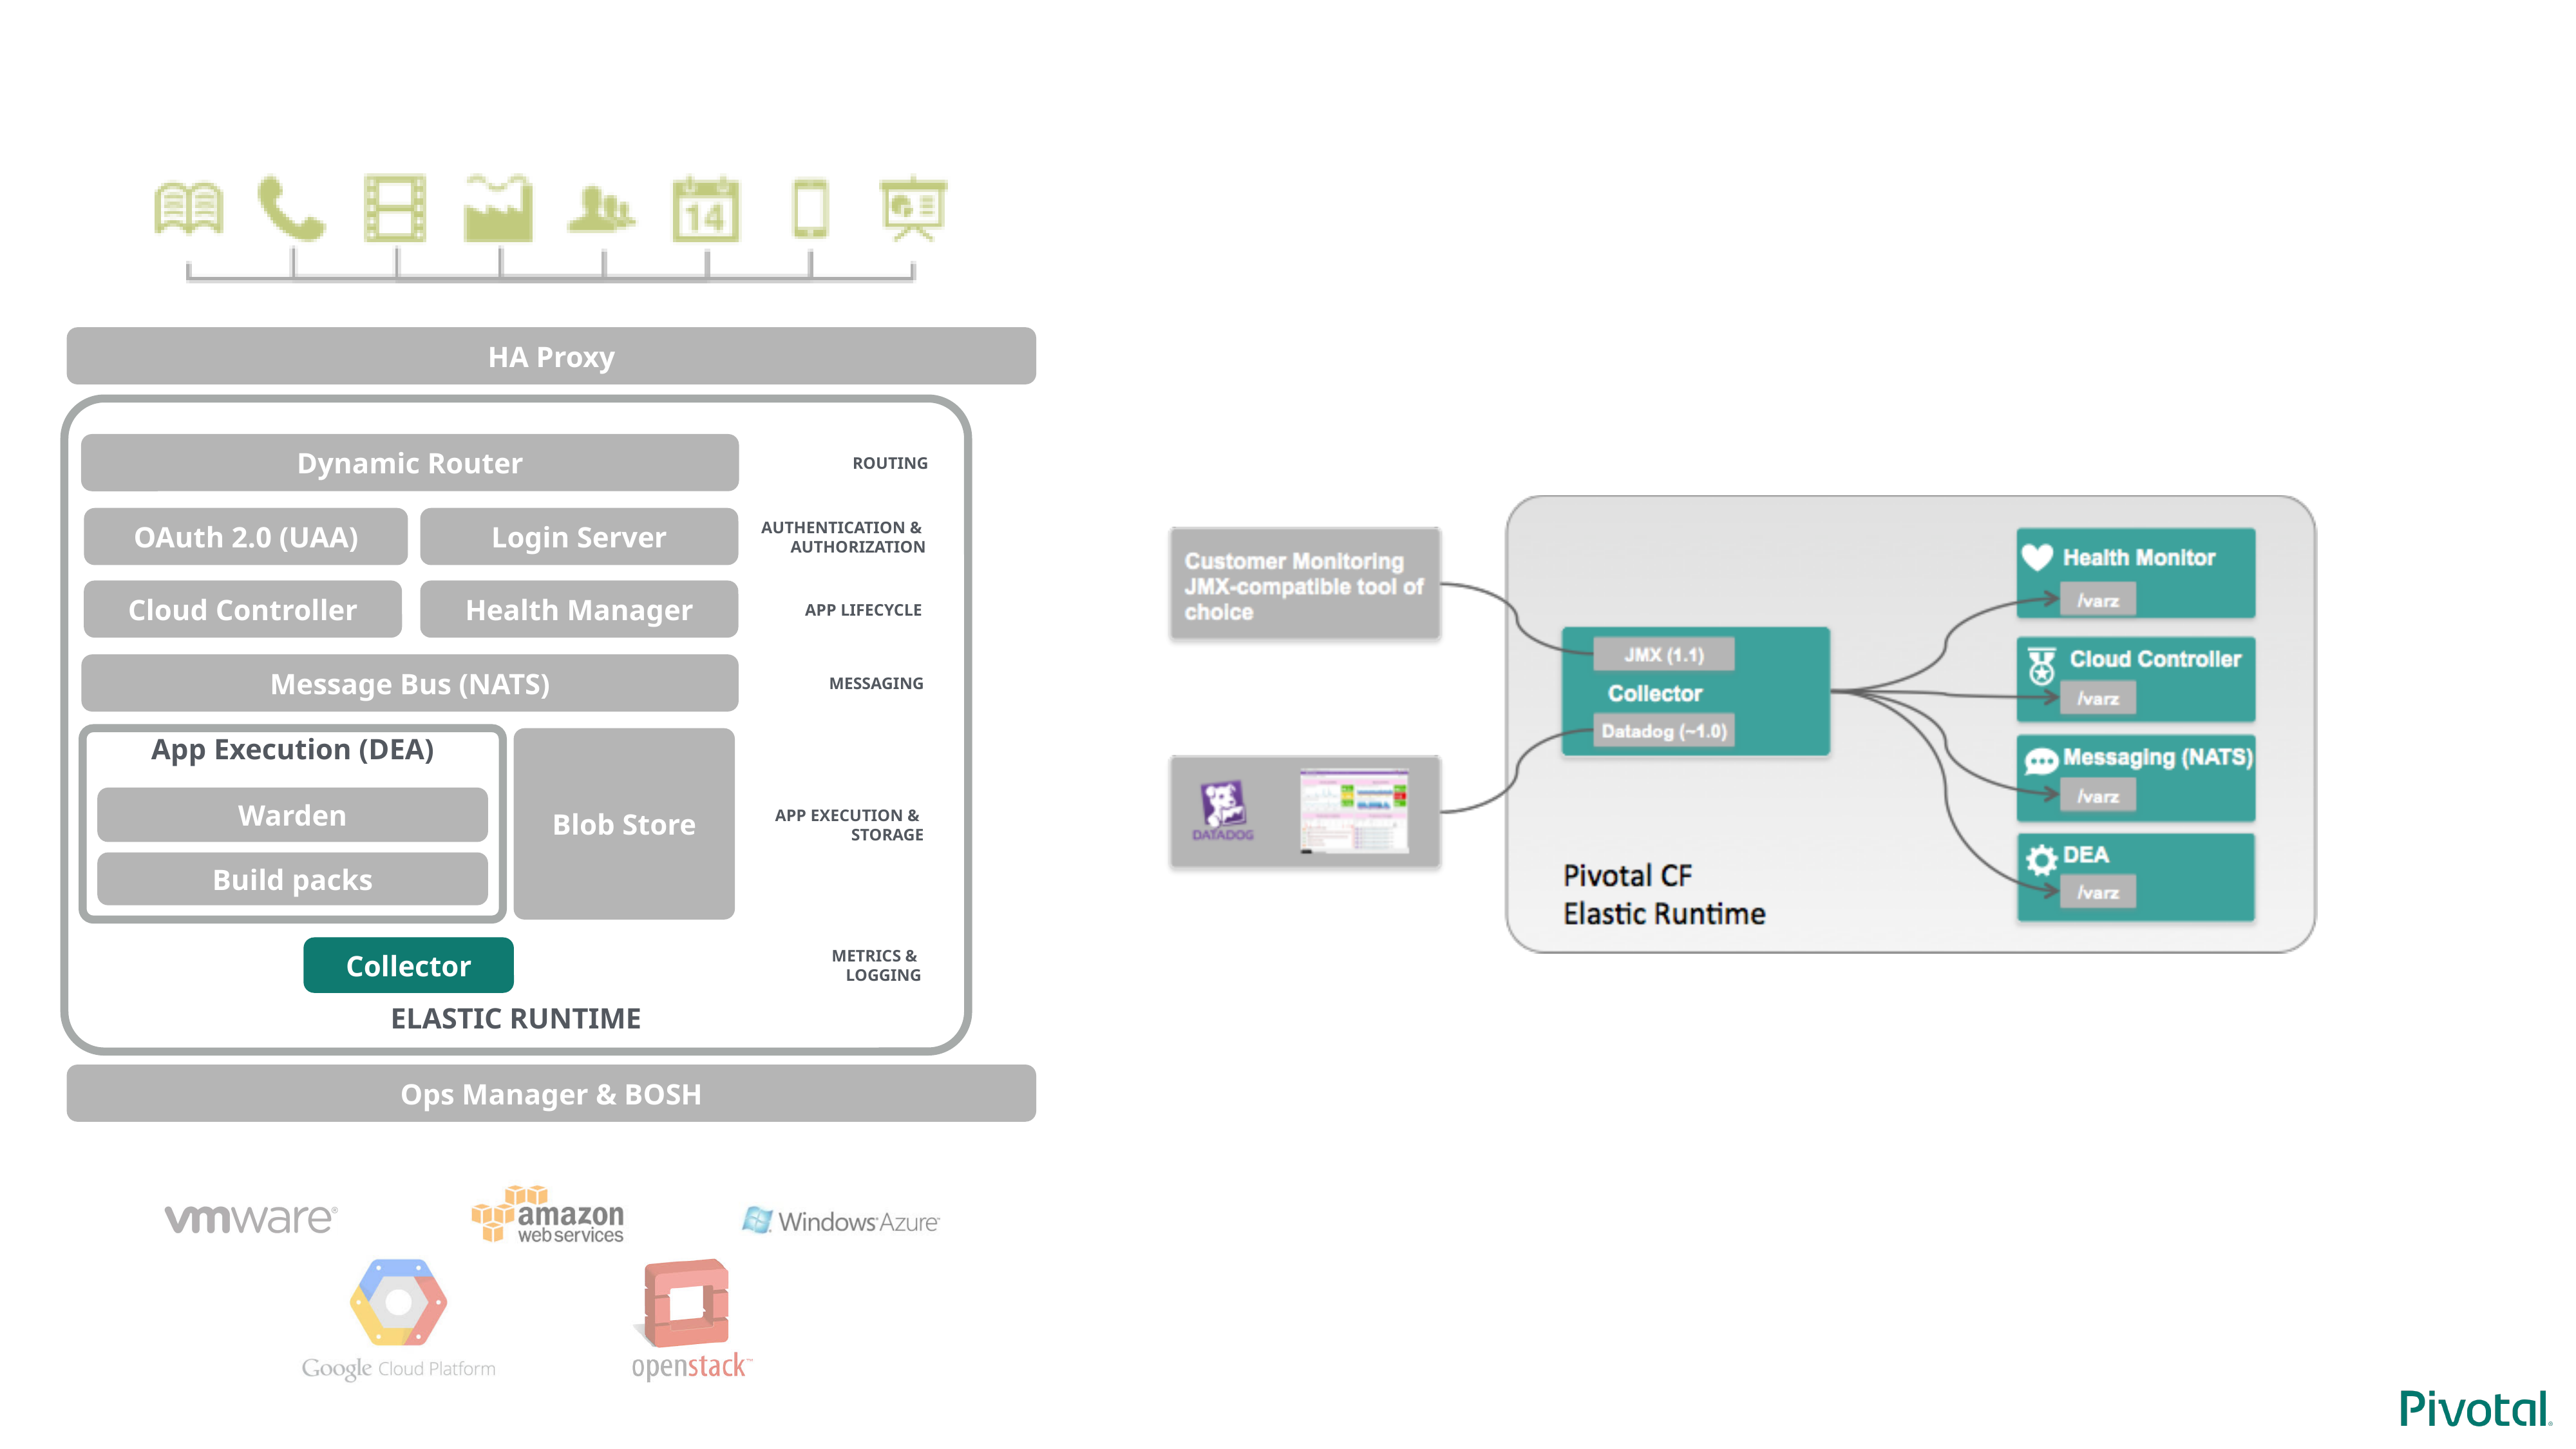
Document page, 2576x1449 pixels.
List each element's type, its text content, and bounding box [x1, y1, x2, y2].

text_box AUTHENTICATION & AUTHORIZATION [755, 512, 932, 562]
text_box METRICS & LOGGING [826, 940, 927, 990]
text_box Ops Manager & BOSH [66, 1065, 1037, 1122]
picture [2339, 1356, 2576, 1449]
picture [149, 167, 954, 284]
text_box APP EXECUTION & STORAGE [769, 799, 930, 849]
text_box Cloud Controller [84, 580, 402, 638]
text_box Dynamic Router [80, 433, 739, 491]
text_box ELASTIC RUNTIME [64, 398, 969, 1052]
picture [1163, 495, 2318, 954]
text_box Collector [303, 937, 515, 993]
text_box Login Server [420, 507, 739, 565]
text_box Health Manager [420, 580, 739, 638]
text_box Build packs [97, 852, 488, 905]
text_box Blob Store [513, 728, 735, 920]
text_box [162, 1142, 940, 1388]
text_box OAuth 2.0 (UAA) [84, 507, 408, 565]
text_box HA Proxy [66, 327, 1037, 384]
text_box Warden [97, 787, 488, 842]
text_box App Execution (DEA) [82, 728, 503, 920]
text_box APP LIFECYCLE [799, 594, 928, 625]
text_box MESSAGING [823, 668, 930, 698]
text_box ROUTING [847, 448, 934, 478]
text_box Message Bus (NATS) [81, 654, 739, 712]
